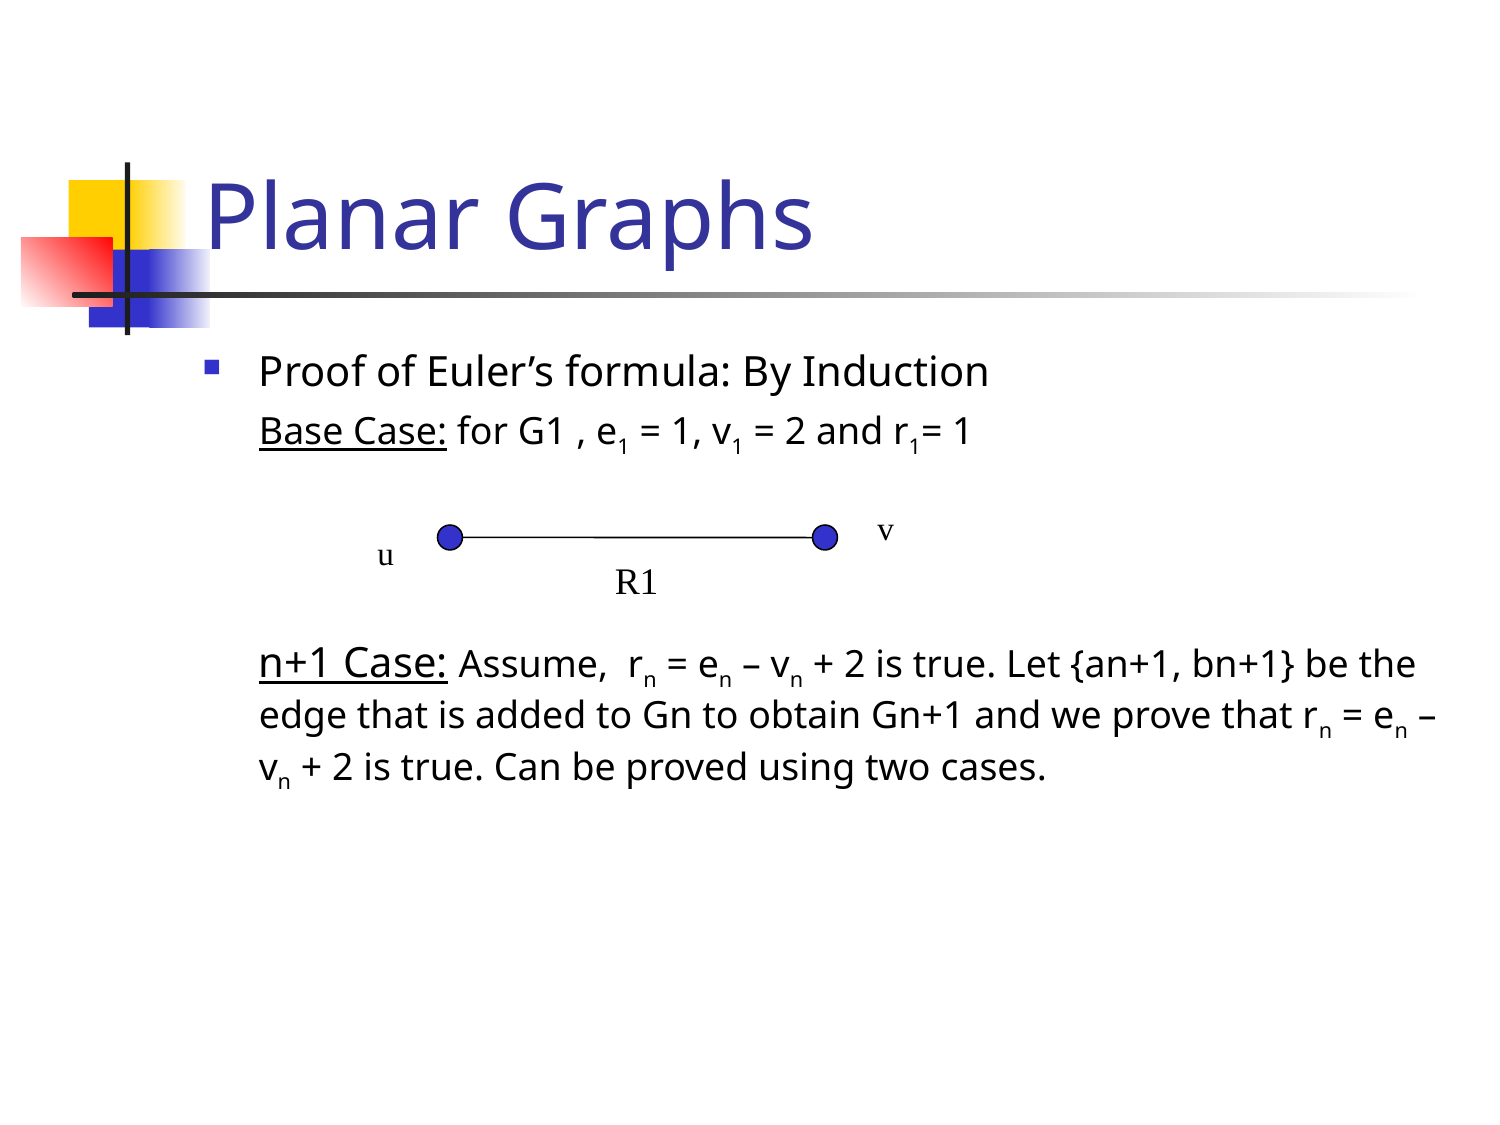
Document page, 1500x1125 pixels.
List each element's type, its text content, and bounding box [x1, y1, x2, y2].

text_box R1 [599, 549, 674, 610]
list Proof of Euler’s formula: By Induction Base Case: for G1 , e1 = 1, v1 = 2 and r1= 1 n+1 Case: Assume, rn = en – vn + 2 is true. Let {an+1, bn+1} be the edge that is added to Gn to obtain Gn+1 and we prove that rn = en – vn + 2 is true. Can be proved using two cases. [187, 337, 1463, 800]
text_box [437, 525, 463, 550]
text_box v [862, 499, 909, 555]
text_box u [362, 524, 409, 580]
title Planar Graphs [188, 35, 1468, 275]
text_box [812, 525, 838, 550]
